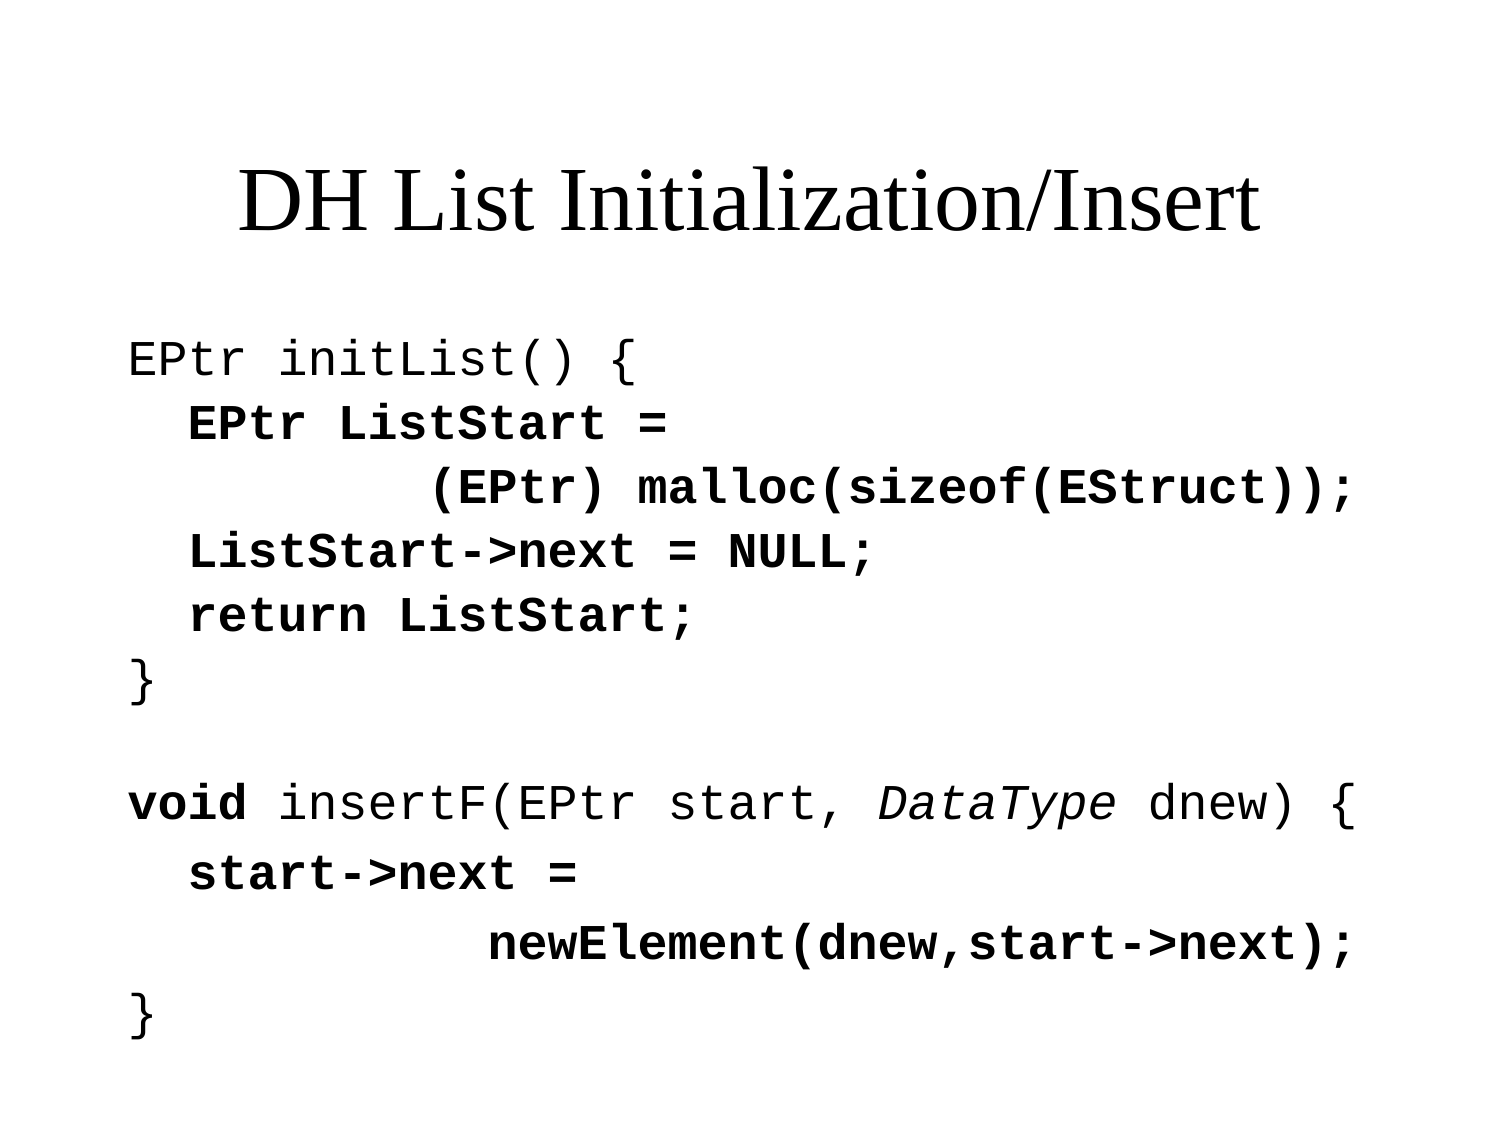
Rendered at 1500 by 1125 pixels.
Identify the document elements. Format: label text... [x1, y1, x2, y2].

list EPtr initList() { EPtr ListStart = (EPtr) malloc(sizeof(EStruct)); ListStart->next = NULL; return ListStart; } void insertF(EPtr start, DataType dnew) { start->next = newElement(dnew,start->next); } [112, 324, 1388, 1000]
title DH List Initialization/Insert [112, 99, 1388, 288]
